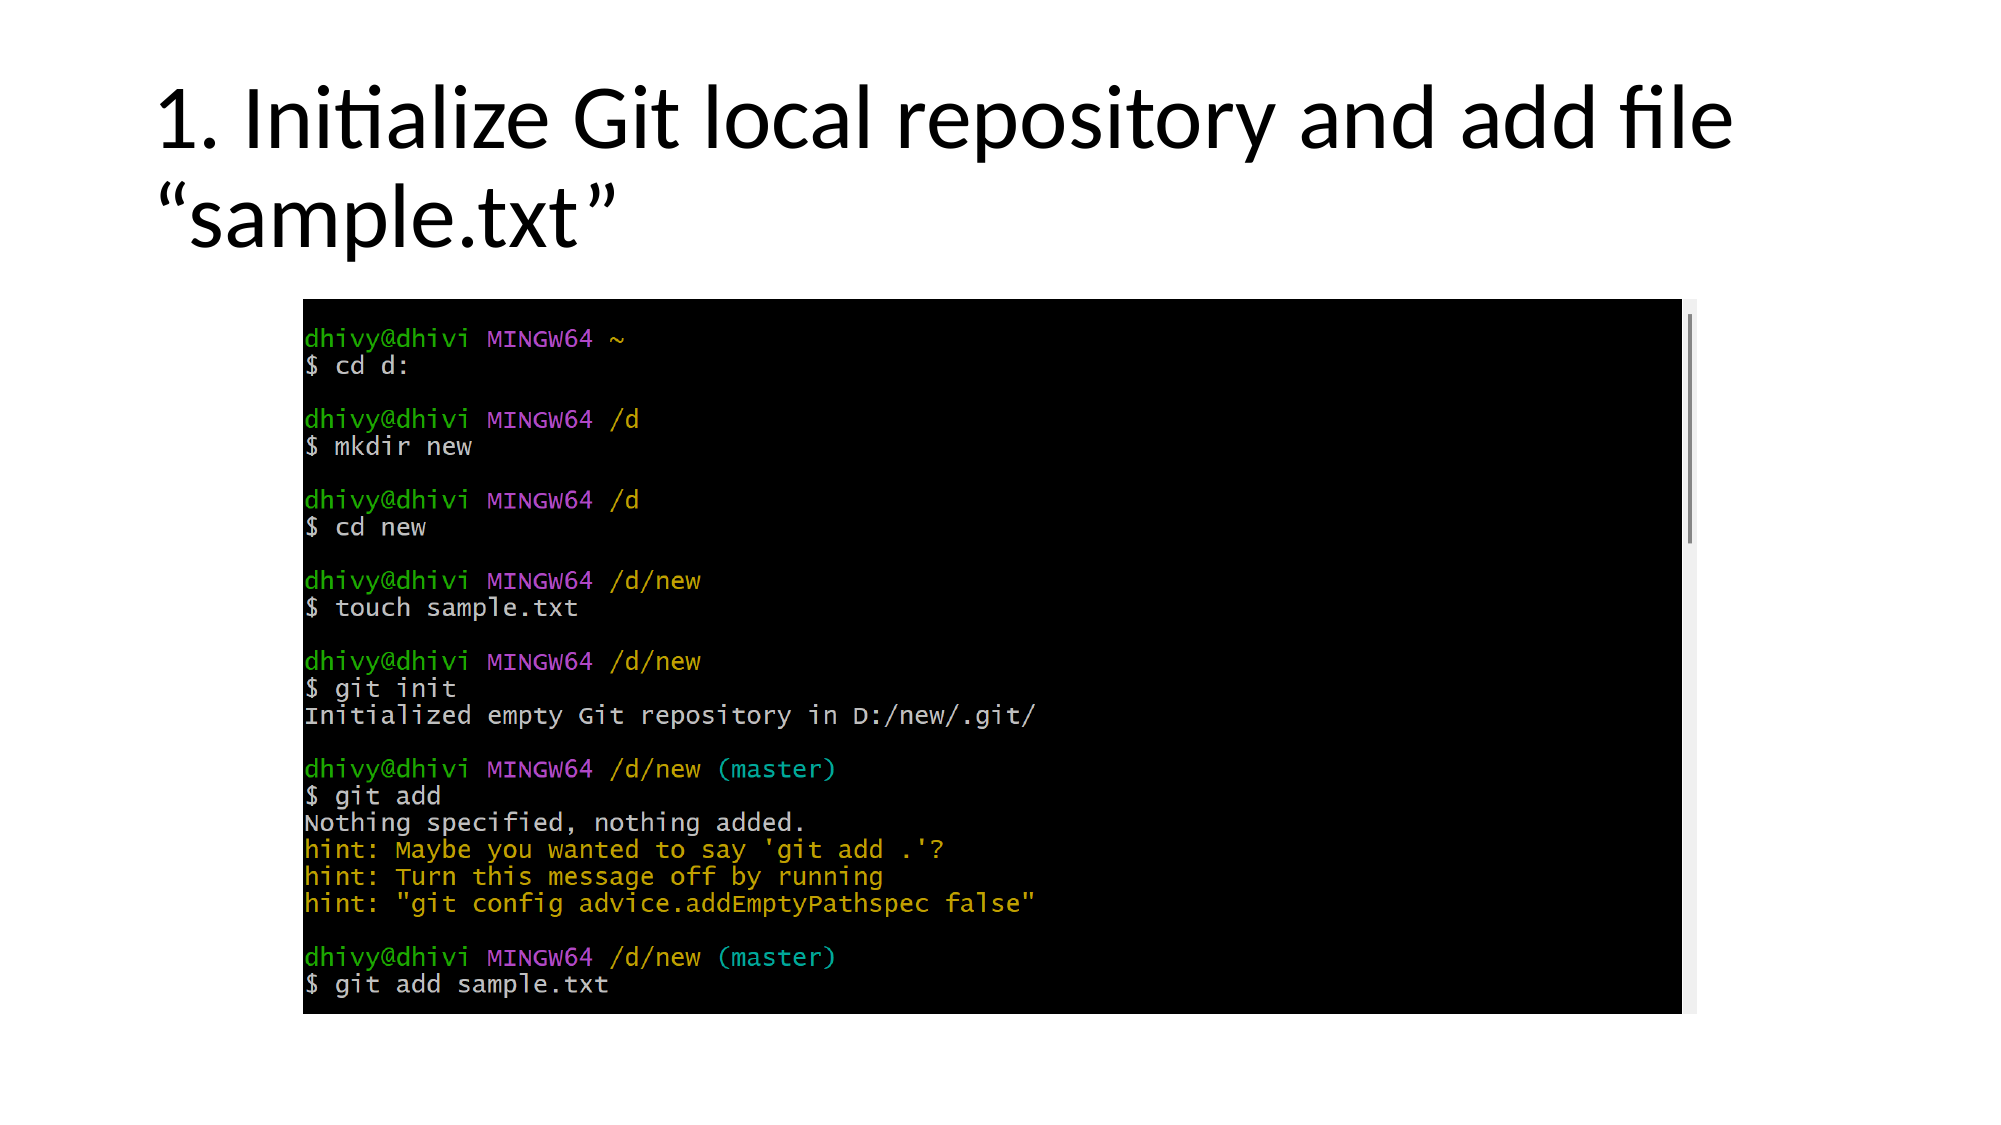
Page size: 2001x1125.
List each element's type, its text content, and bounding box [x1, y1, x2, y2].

title 1. Initialize Git local repository and add file “sample.txt” [137, 59, 1863, 278]
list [303, 299, 1697, 1014]
